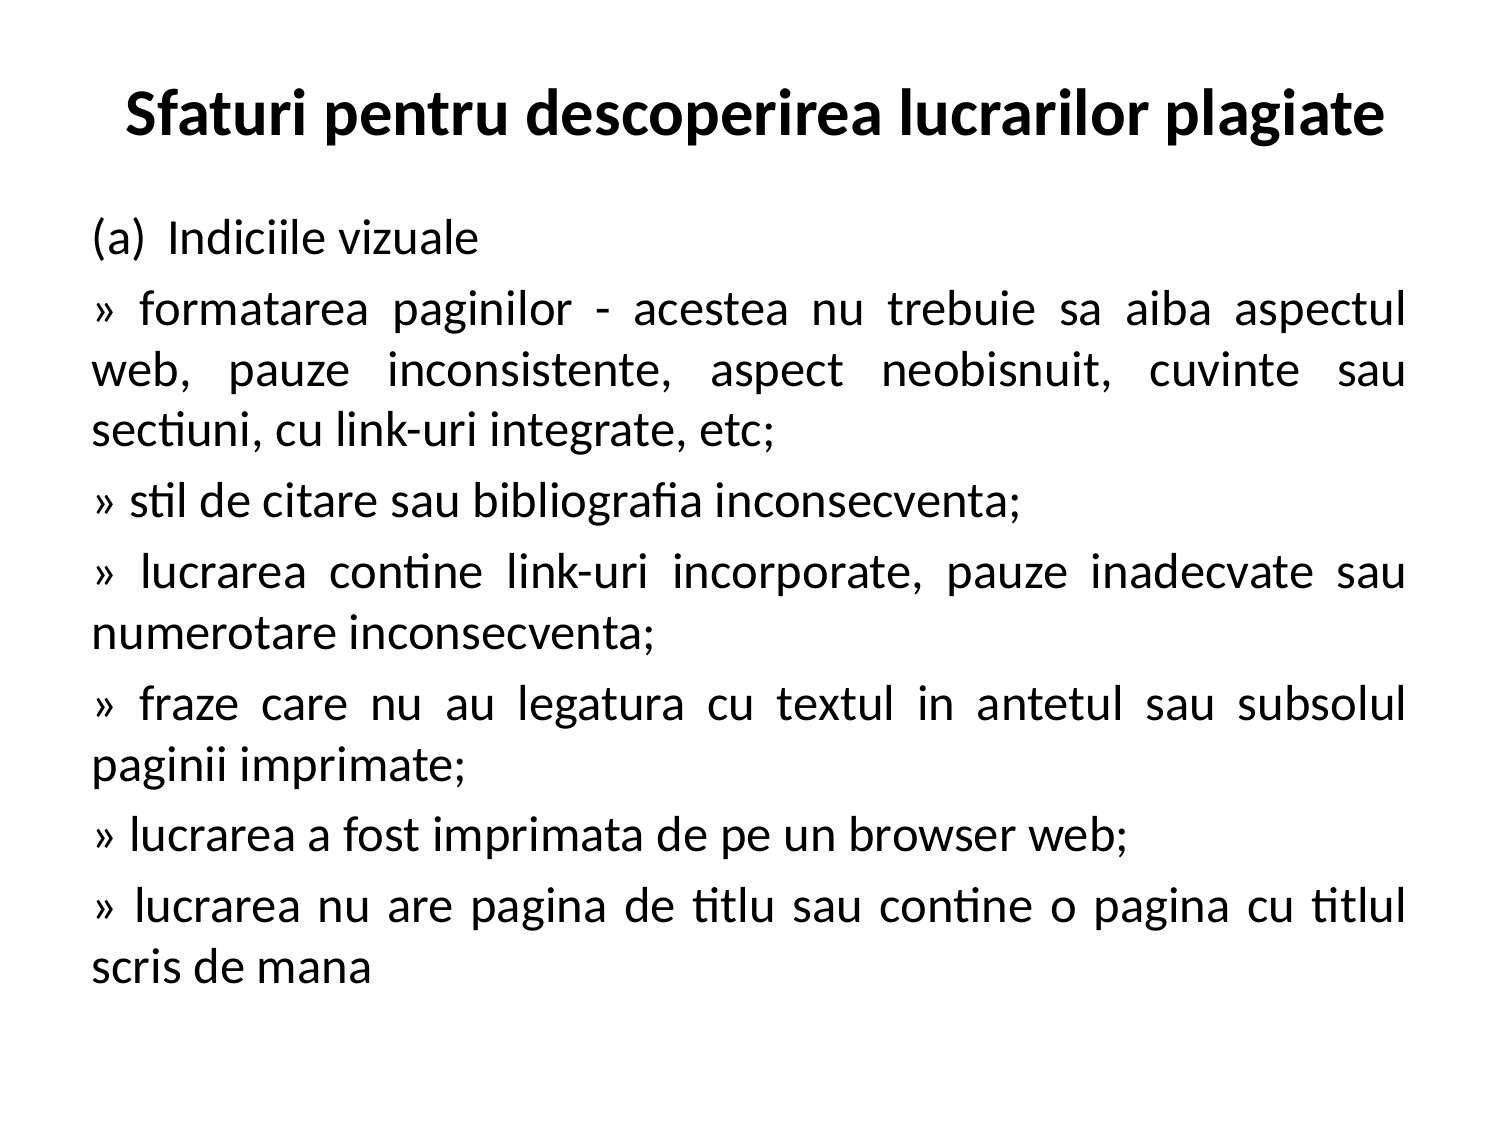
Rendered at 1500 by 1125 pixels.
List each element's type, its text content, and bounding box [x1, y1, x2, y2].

title Sfaturi pentru descoperirea lucrarilor plagiate [88, 45, 1425, 173]
list Indiciile vizuale » formatarea paginilor - acestea nu trebuie sa aiba aspectul web, pauze inconsistente, aspect neobisnuit, cuvinte sau sectiuni, cu link-uri integrate, etc; » stil de citare sau bibliografia inconsecventa; » lucrarea contine link-uri incorporate, pauze inadecvate sau numerotare inconsecventa; » fraze care nu au legatura cu textul in antetul sau subsolul paginii imprimate; » lucrarea a fost imprimata de pe un browser web; » lucrarea nu are pagina de titlu sau contine o pagina cu titlul scris de mana [76, 196, 1425, 1005]
